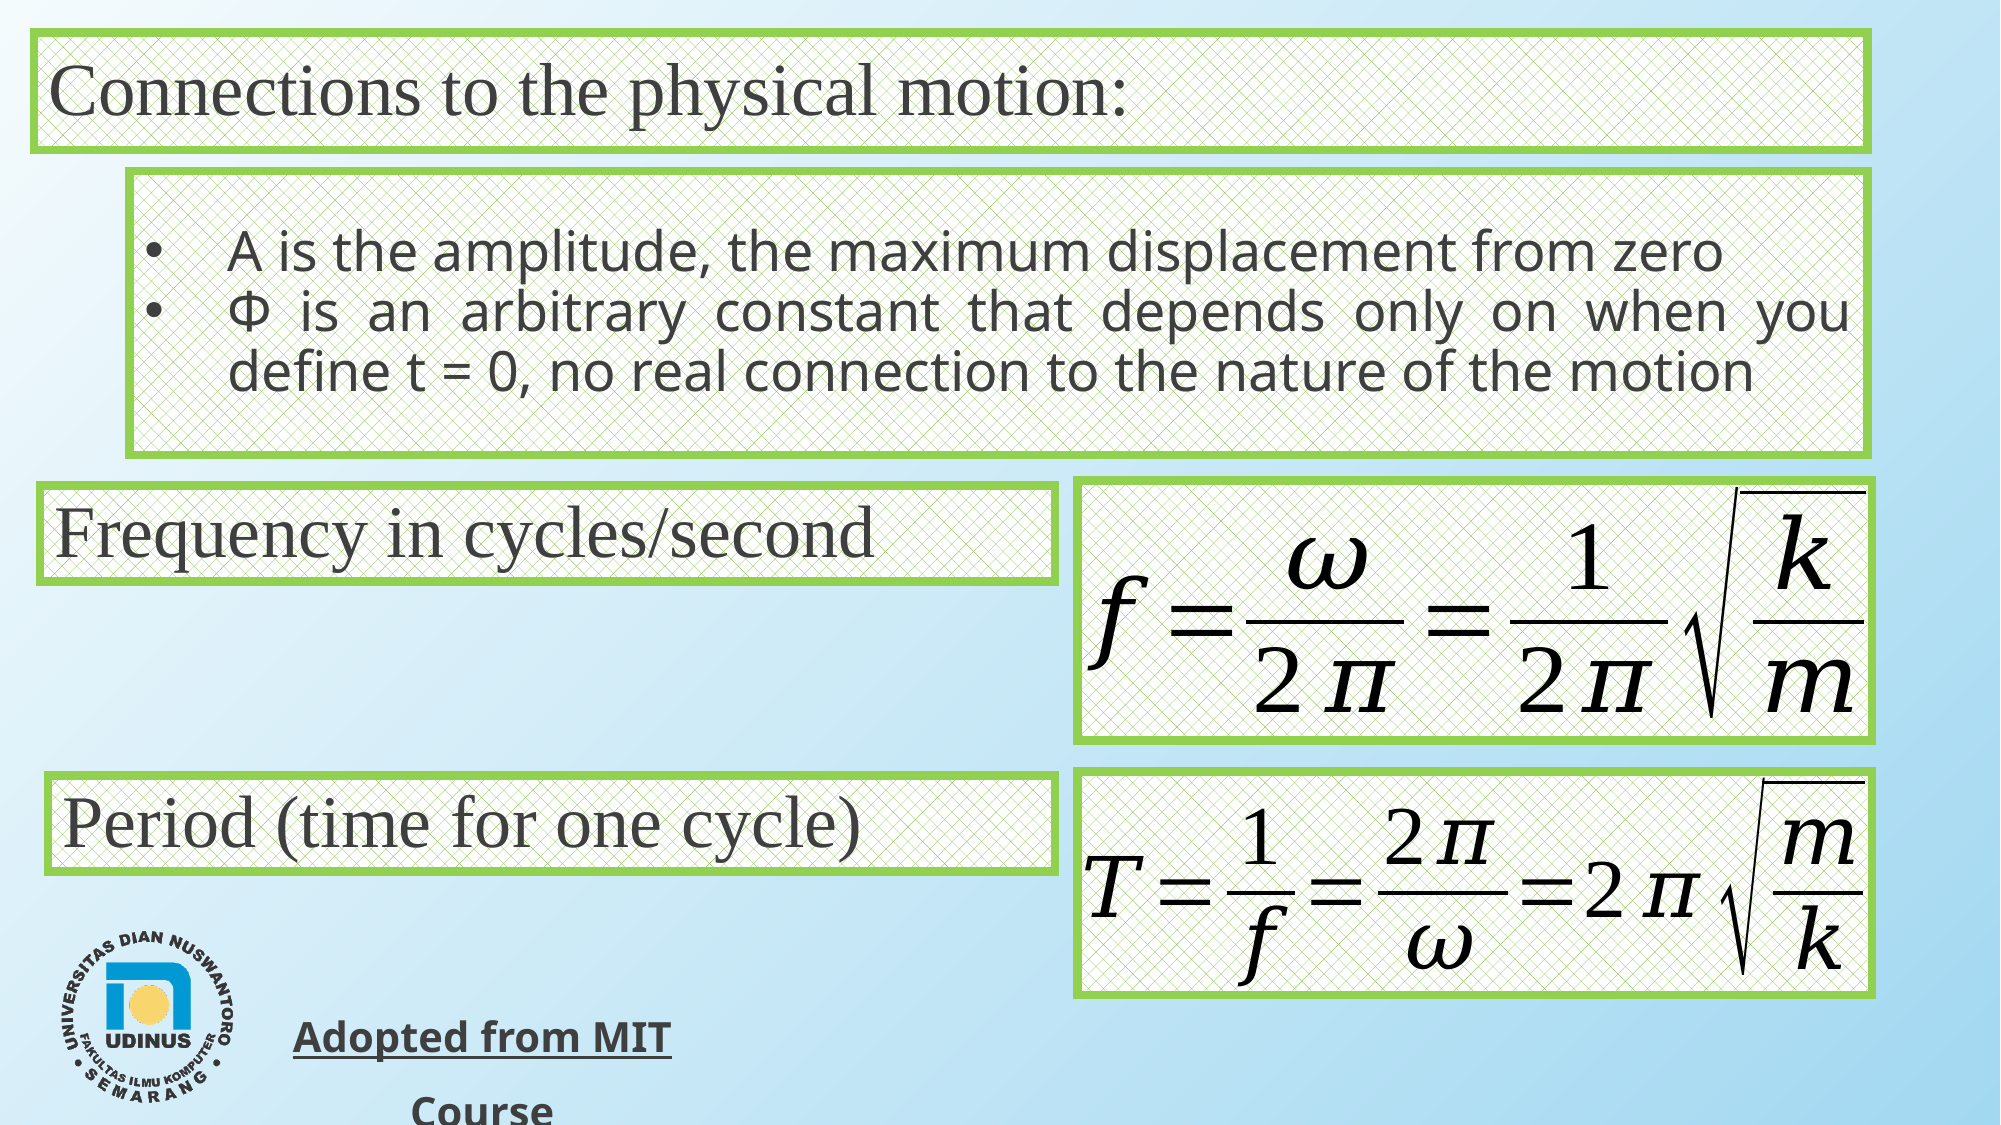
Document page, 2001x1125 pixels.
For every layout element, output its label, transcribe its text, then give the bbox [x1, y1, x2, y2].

text_box A is the amplitude, the maximum displacement from zero Φ is an arbitrary constant that depends only on when you define t = 0, no real connection to the nature of the motion [128, 170, 1868, 456]
text_box Frequency in cycles/second [39, 485, 1056, 583]
picture [5, 910, 289, 1123]
text_box Connections to the physical motion: [33, 31, 1869, 151]
text_box Period (time for one cycle) [47, 775, 1056, 873]
text_box Adopted from MIT Course [204, 978, 760, 1125]
text_box [0, 0, 2000, 1125]
